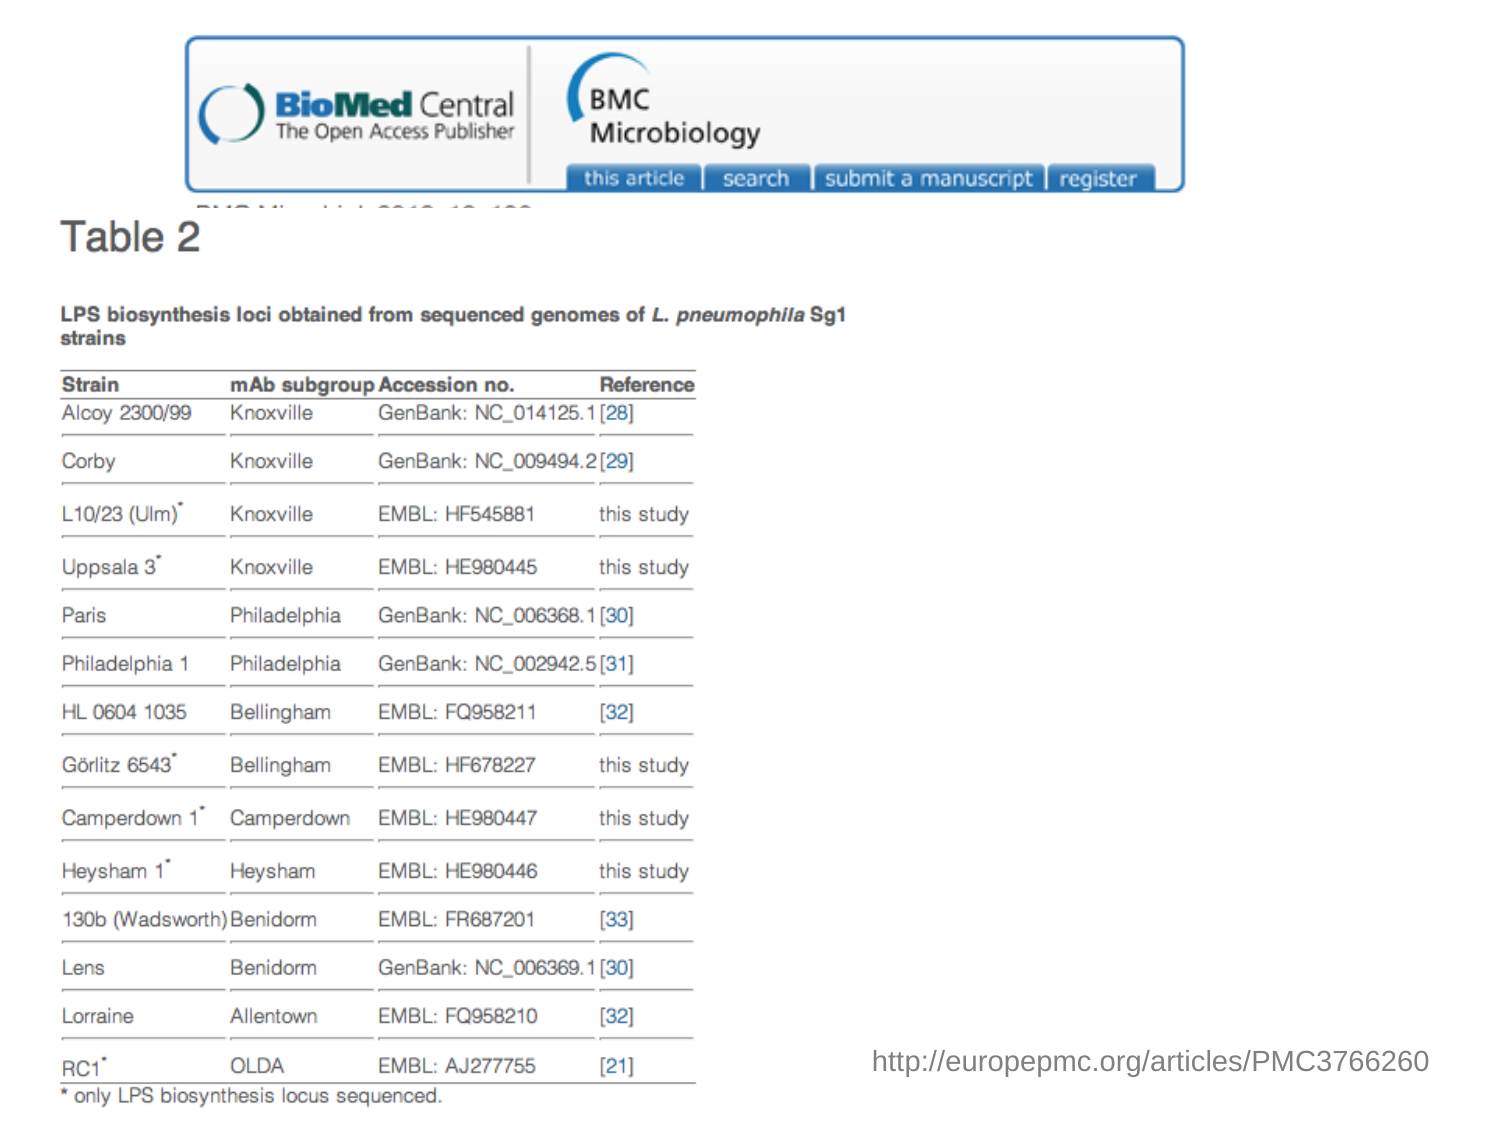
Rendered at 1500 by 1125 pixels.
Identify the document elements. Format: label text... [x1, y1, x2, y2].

text_box http://europepmc.org/articles/PMC3766260 [866, 1034, 1446, 1085]
picture [48, 17, 1197, 1120]
